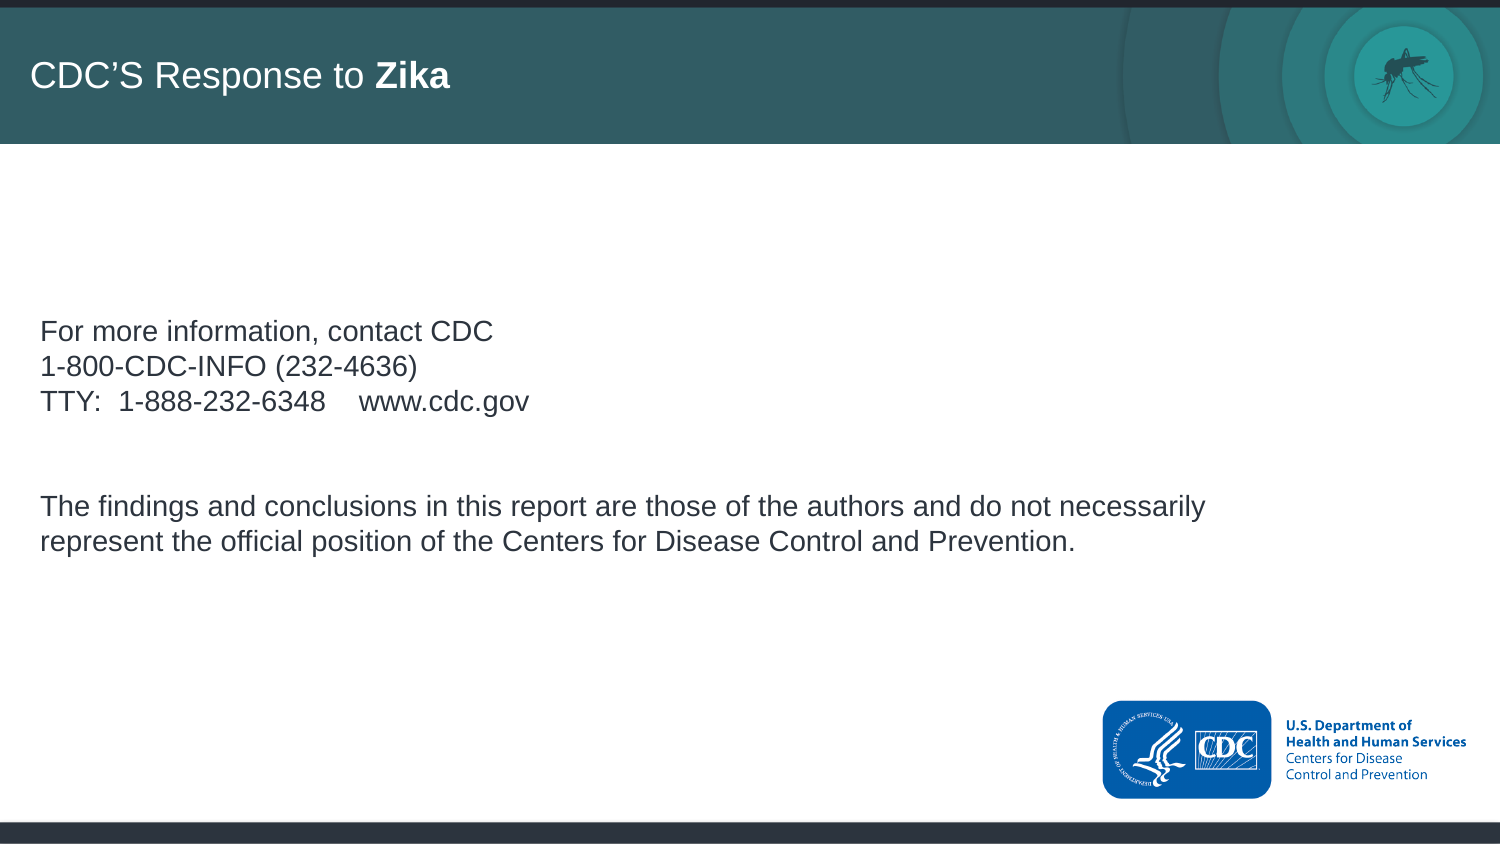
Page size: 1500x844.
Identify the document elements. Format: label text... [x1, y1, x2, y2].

picture [1101, 699, 1466, 800]
picture [0, 0, 1500, 144]
title For more information, contact CDC 1-800-CDC-INFO (232-4636) TTY: 1-888-232-6348 www.cdc.gov The findings and conclusions in this report are those of the authors and do not necessarily represent the official position of the Centers for Disease Control and Prevention. [25, 304, 1301, 486]
